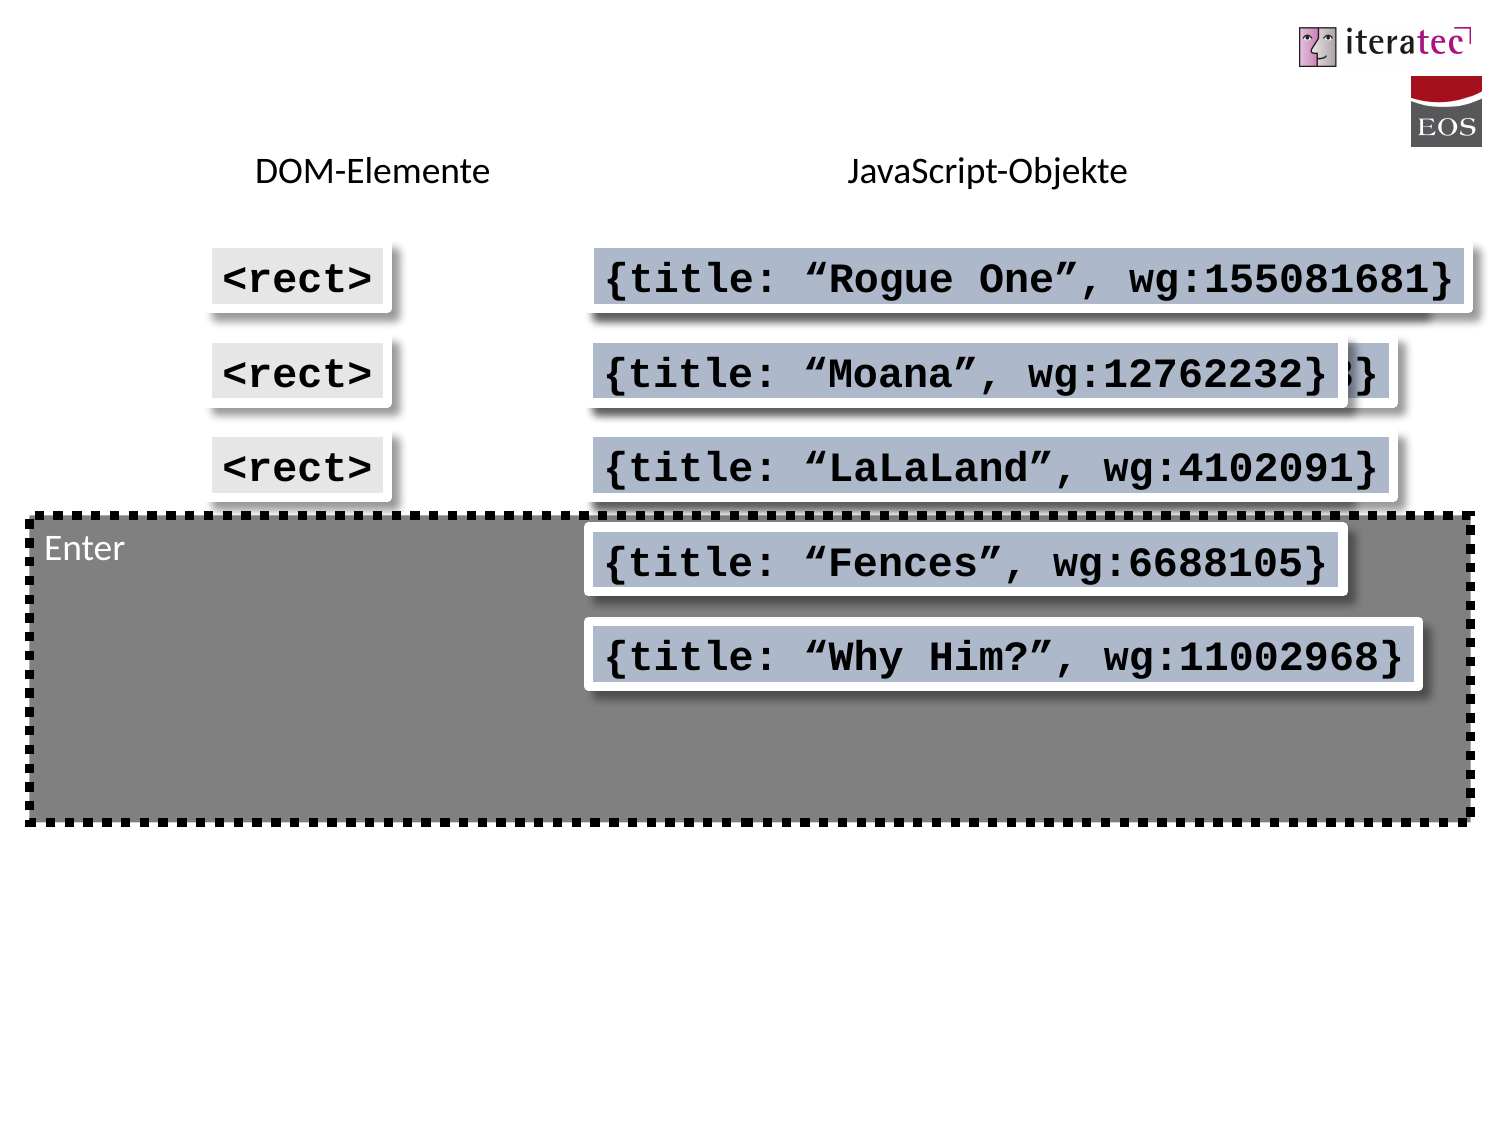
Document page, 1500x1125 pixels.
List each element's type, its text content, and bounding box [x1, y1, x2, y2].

text_box {title: “Why Him?”, wg:11002968} [588, 621, 1419, 687]
text_box <rect> [207, 432, 388, 498]
picture [1411, 76, 1482, 147]
text_box <rect> [207, 243, 388, 309]
text_box JavaScript-Objekte [833, 138, 1144, 198]
text_box {title: “Fences”, wg:6688105} [588, 527, 1344, 592]
text_box DOM-Elemente [240, 138, 506, 198]
text_box {title: “Moana”, wg:12762232} [588, 338, 1344, 403]
text_box Enter [28, 514, 1472, 823]
text_box {title: “Rogue One”, wg:155081681} [589, 243, 1469, 309]
text_box <rect> [207, 338, 388, 403]
text_box {name: “AUSW”, x: 112.2, y:9.3} [1344, 338, 1394, 403]
text_box {title: “LaLaLand”, wg:4102091} [588, 432, 1394, 498]
picture [1299, 27, 1471, 67]
